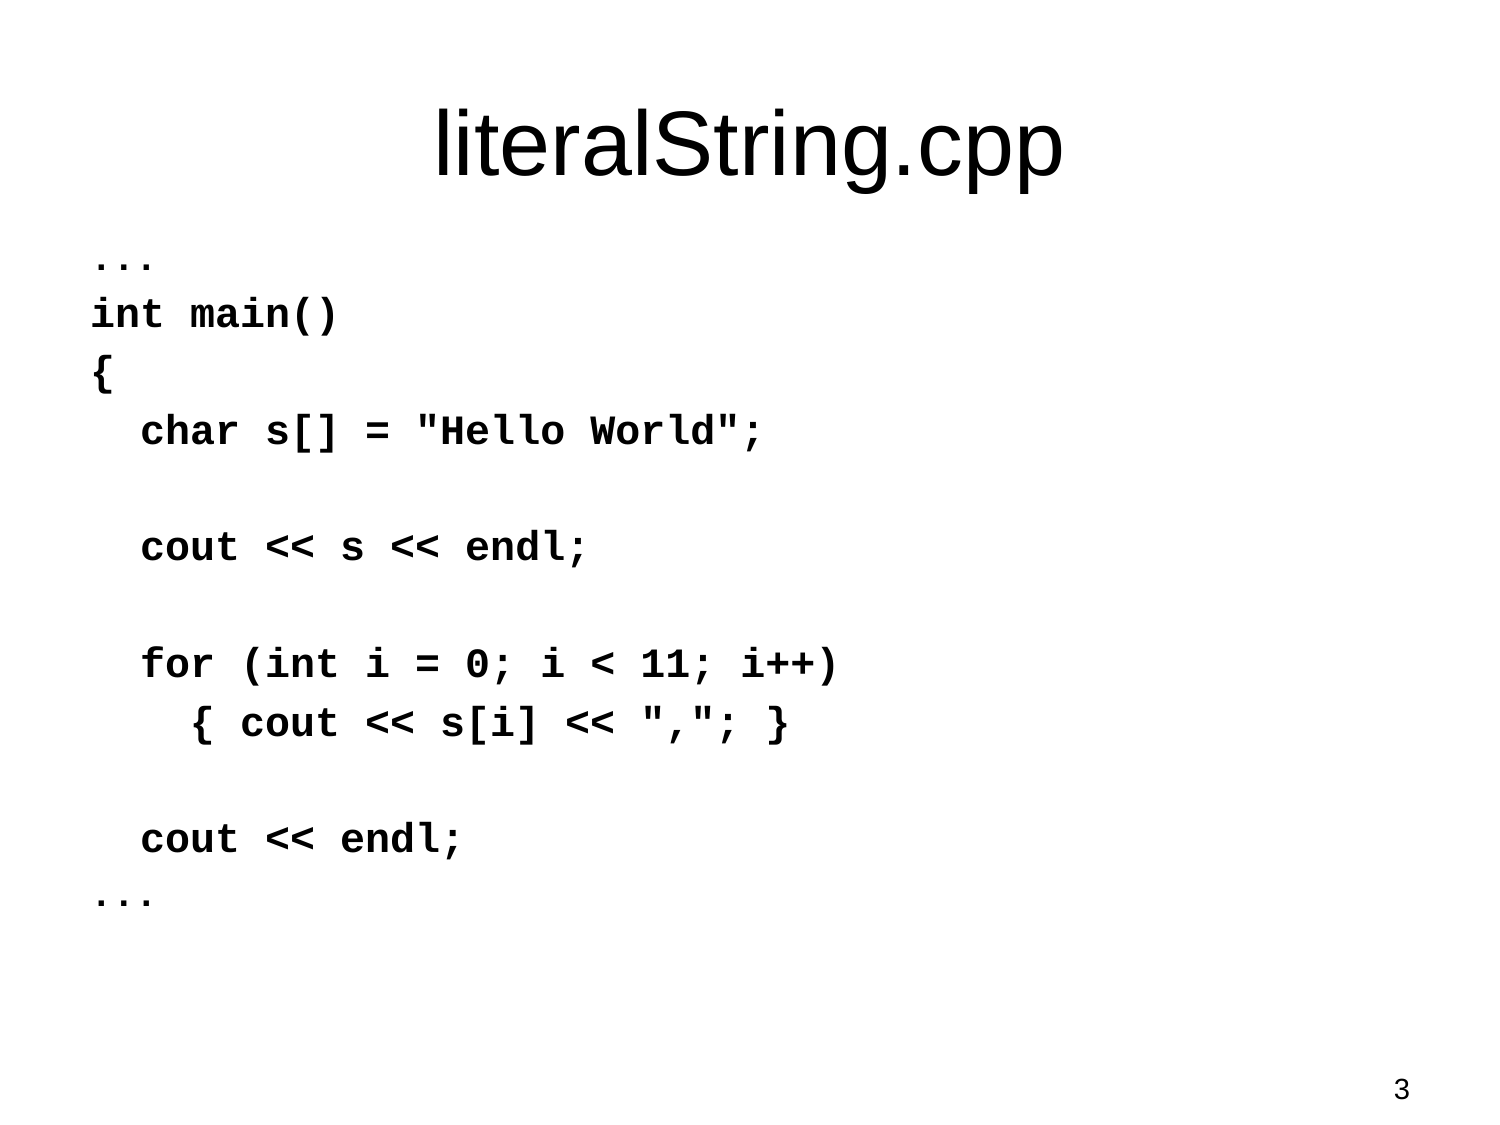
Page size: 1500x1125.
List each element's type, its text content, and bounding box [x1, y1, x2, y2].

title literalString.cpp [74, 44, 1426, 224]
list ... int main() { char s[] = "Hello World"; cout << s << endl; for (int i = 0; i < 11; i++) { cout << s[i] << ","; } cout << endl; ... [74, 224, 1426, 1006]
slide_number 3 [1074, 1062, 1426, 1103]
